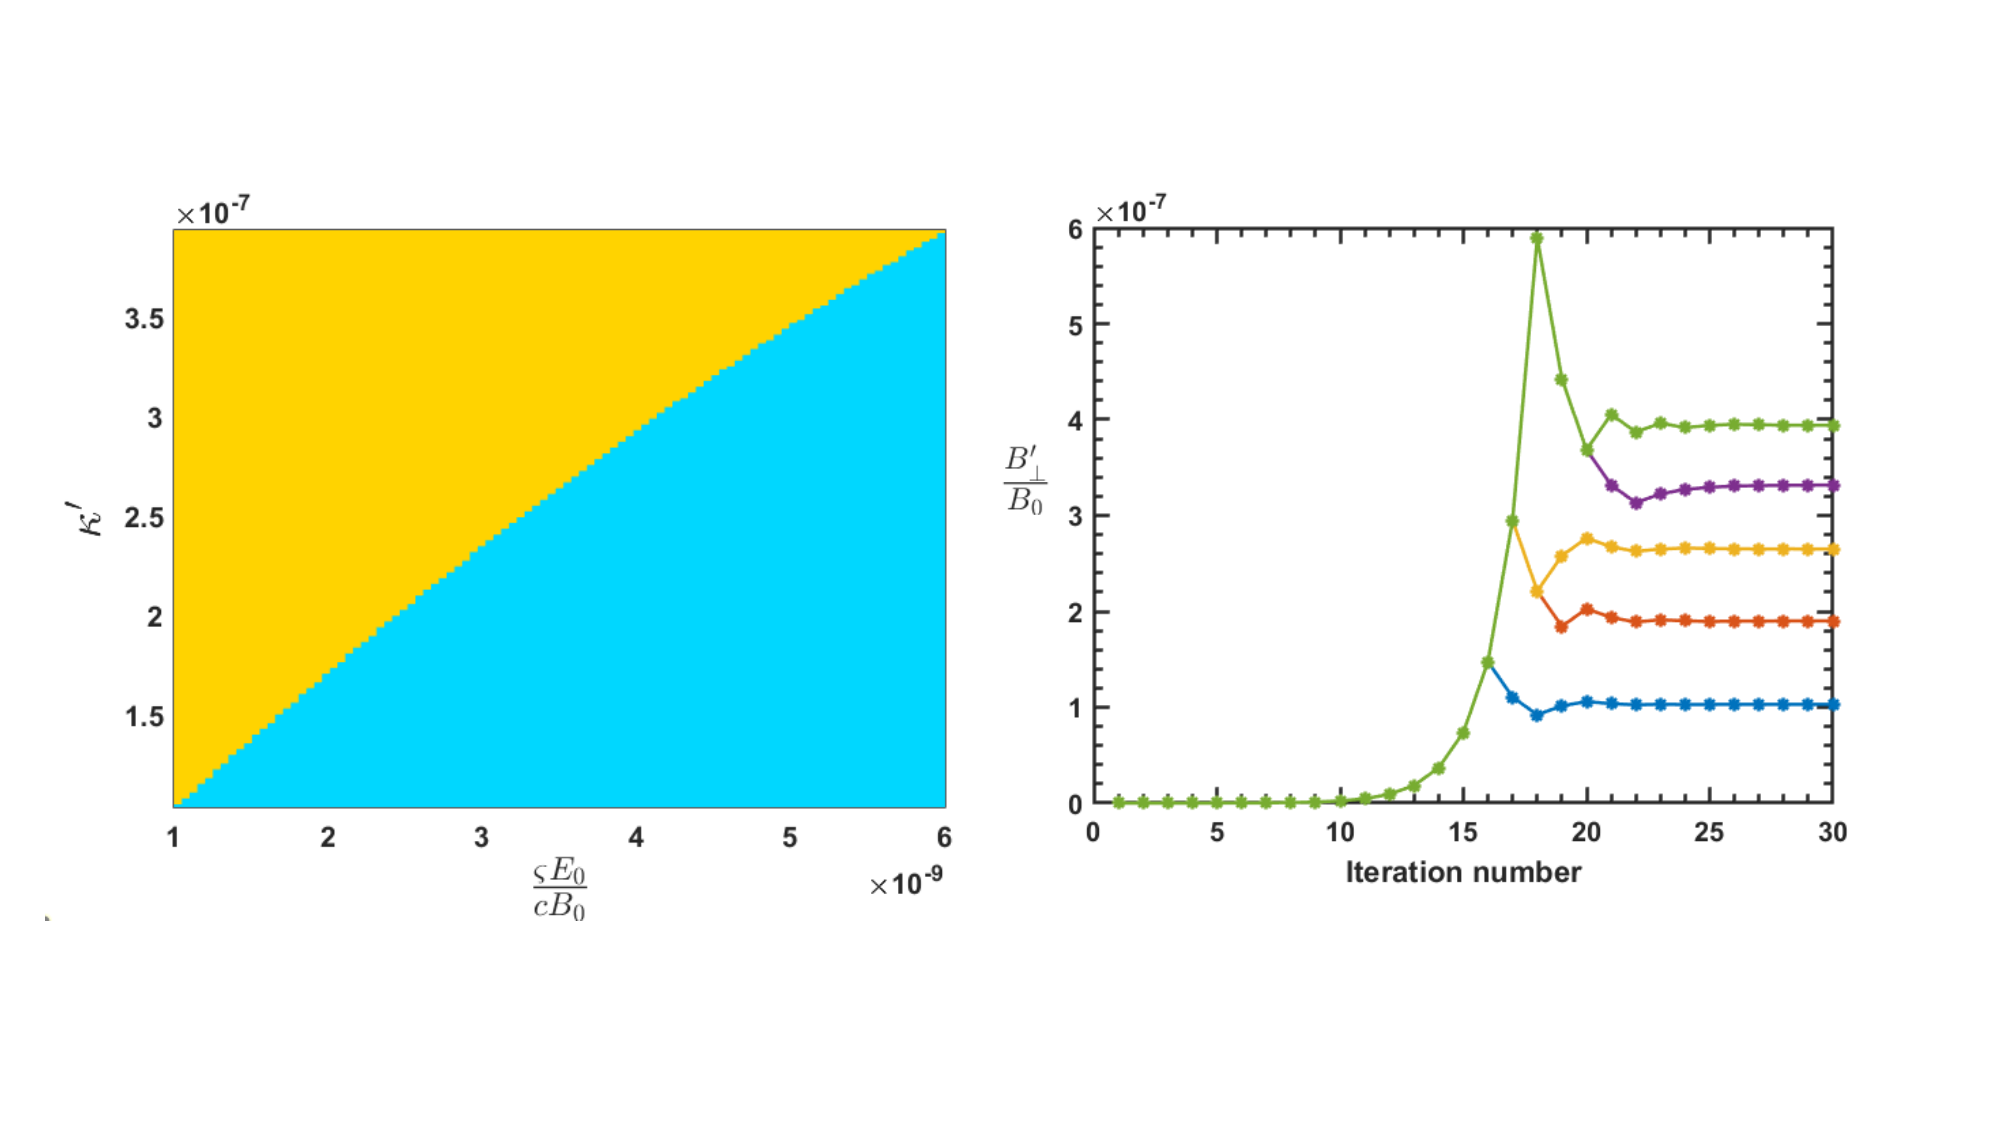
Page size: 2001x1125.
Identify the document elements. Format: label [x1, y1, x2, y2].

picture [45, 175, 1923, 921]
